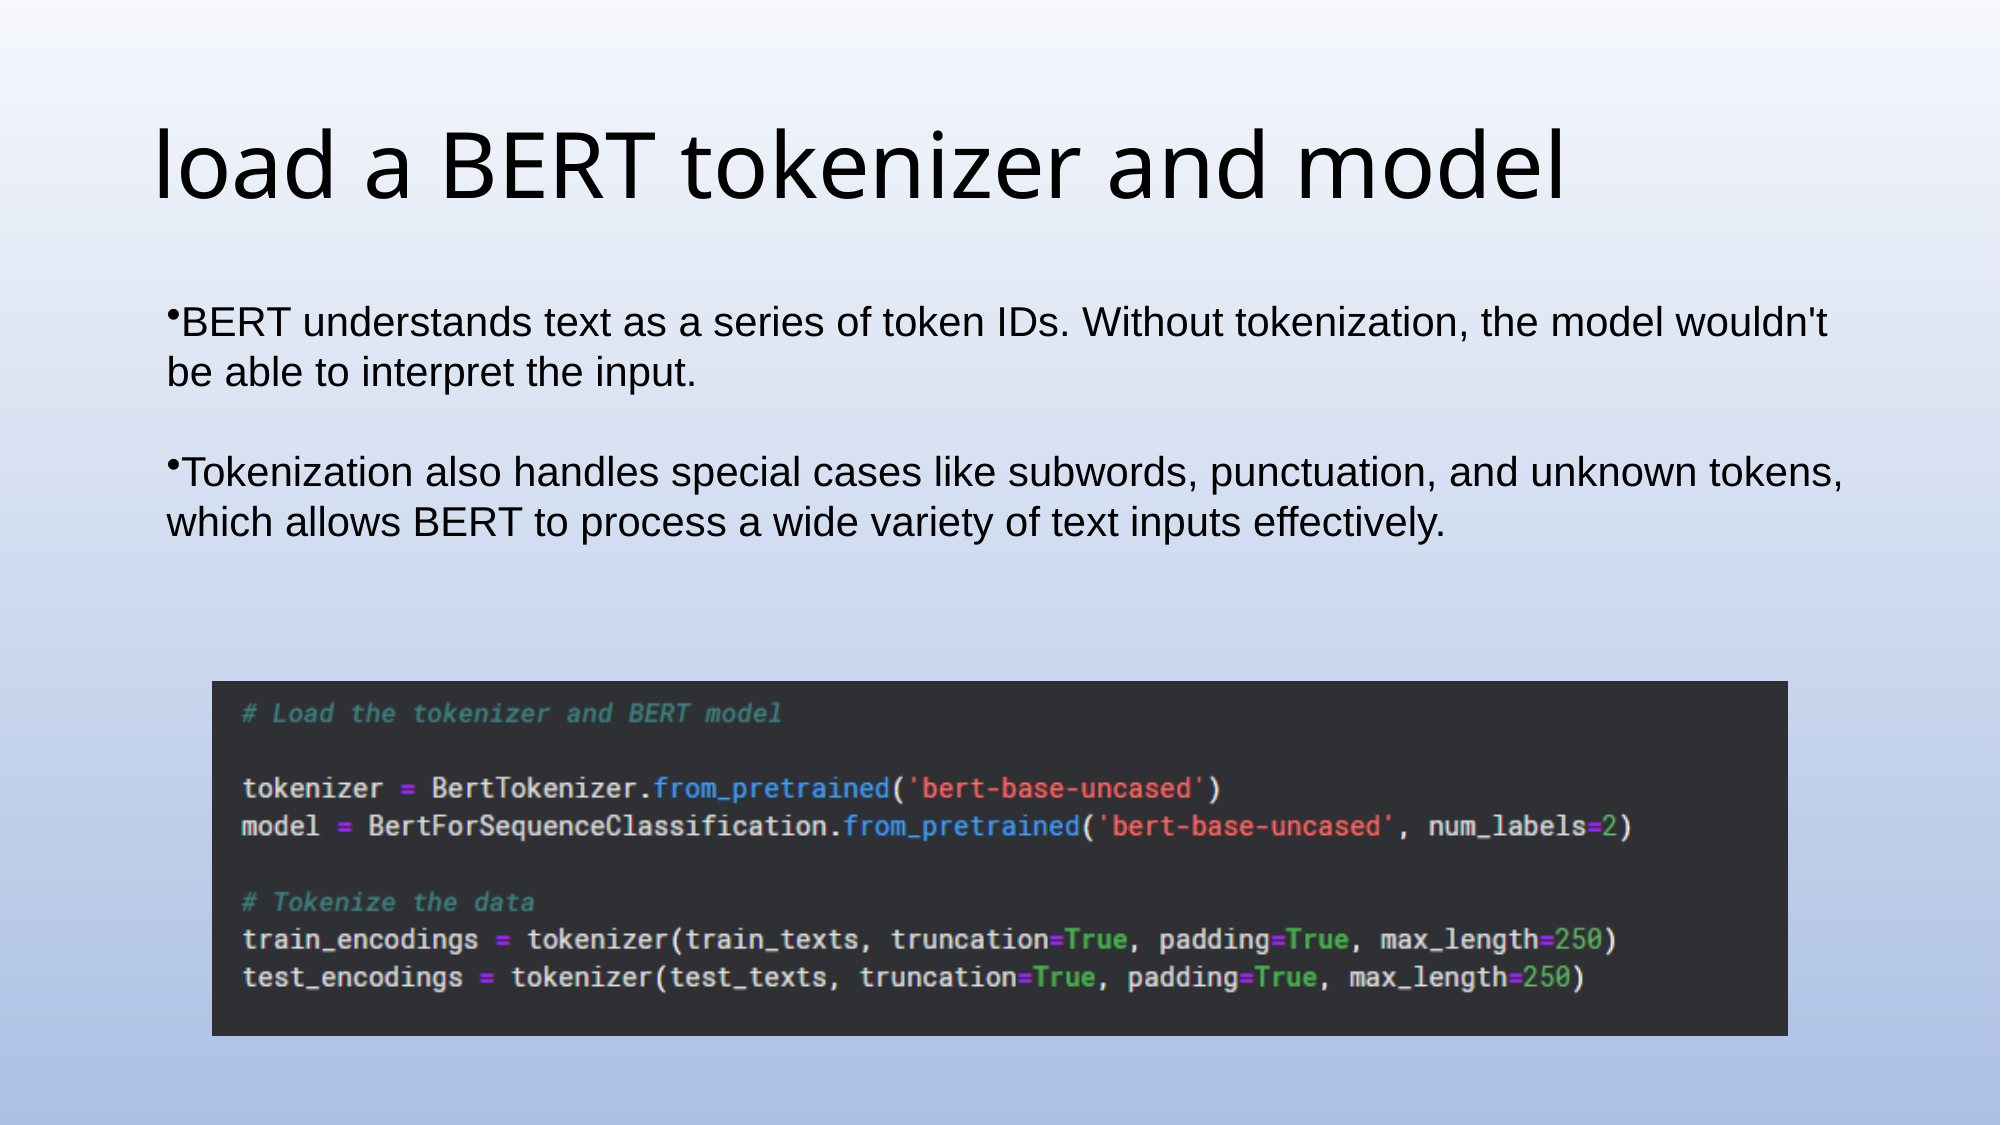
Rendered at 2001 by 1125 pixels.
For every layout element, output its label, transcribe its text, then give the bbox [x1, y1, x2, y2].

title load a BERT tokenizer and model [137, 59, 1863, 278]
text_box BERT understands text as a series of token IDs. Without tokenization, the model wouldn't be able to interpret the input. Tokenization also handles special cases like subwords, punctuation, and unknown tokens, which allows BERT to process a wide variety of text inputs effectively. [151, 262, 1877, 578]
picture [212, 681, 1788, 1036]
